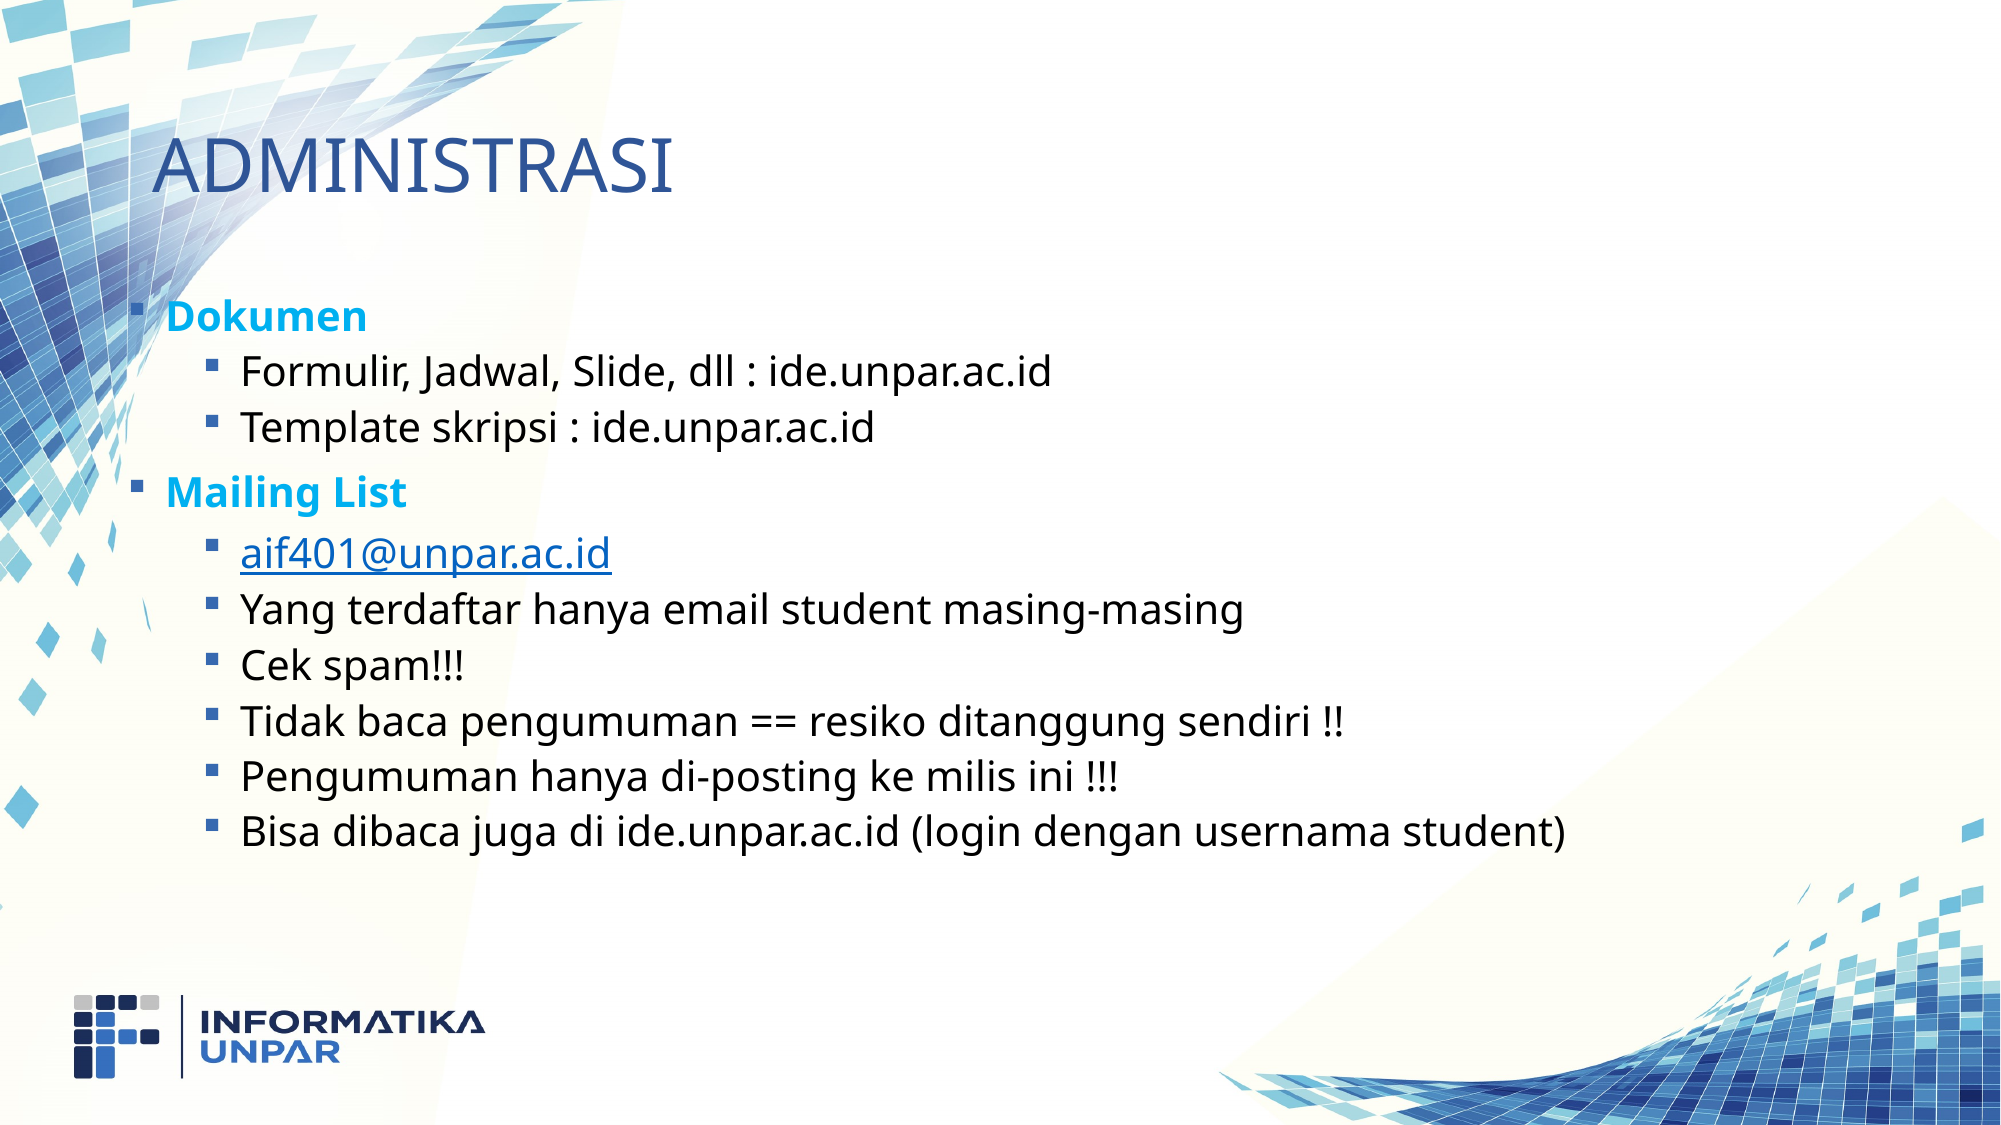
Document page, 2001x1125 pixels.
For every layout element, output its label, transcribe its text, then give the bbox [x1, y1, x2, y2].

title Administrasi [137, 59, 1863, 278]
picture [0, 0, 2001, 1125]
list Dokumen Formulir, Jadwal, Slide, dll : ide.unpar.ac.id Template skripsi : ide.unpar.ac.id Mailing List aif401@unpar.ac.id Yang terdaftar hanya email student masing-masing Cek spam!!! Tidak baca pengumuman == resiko ditanggung sendiri !! Pengumuman hanya di-posting ke milis ini !!! Bisa dibaca juga di ide.unpar.ac.id (login dengan usernama student) [112, 287, 1888, 1014]
